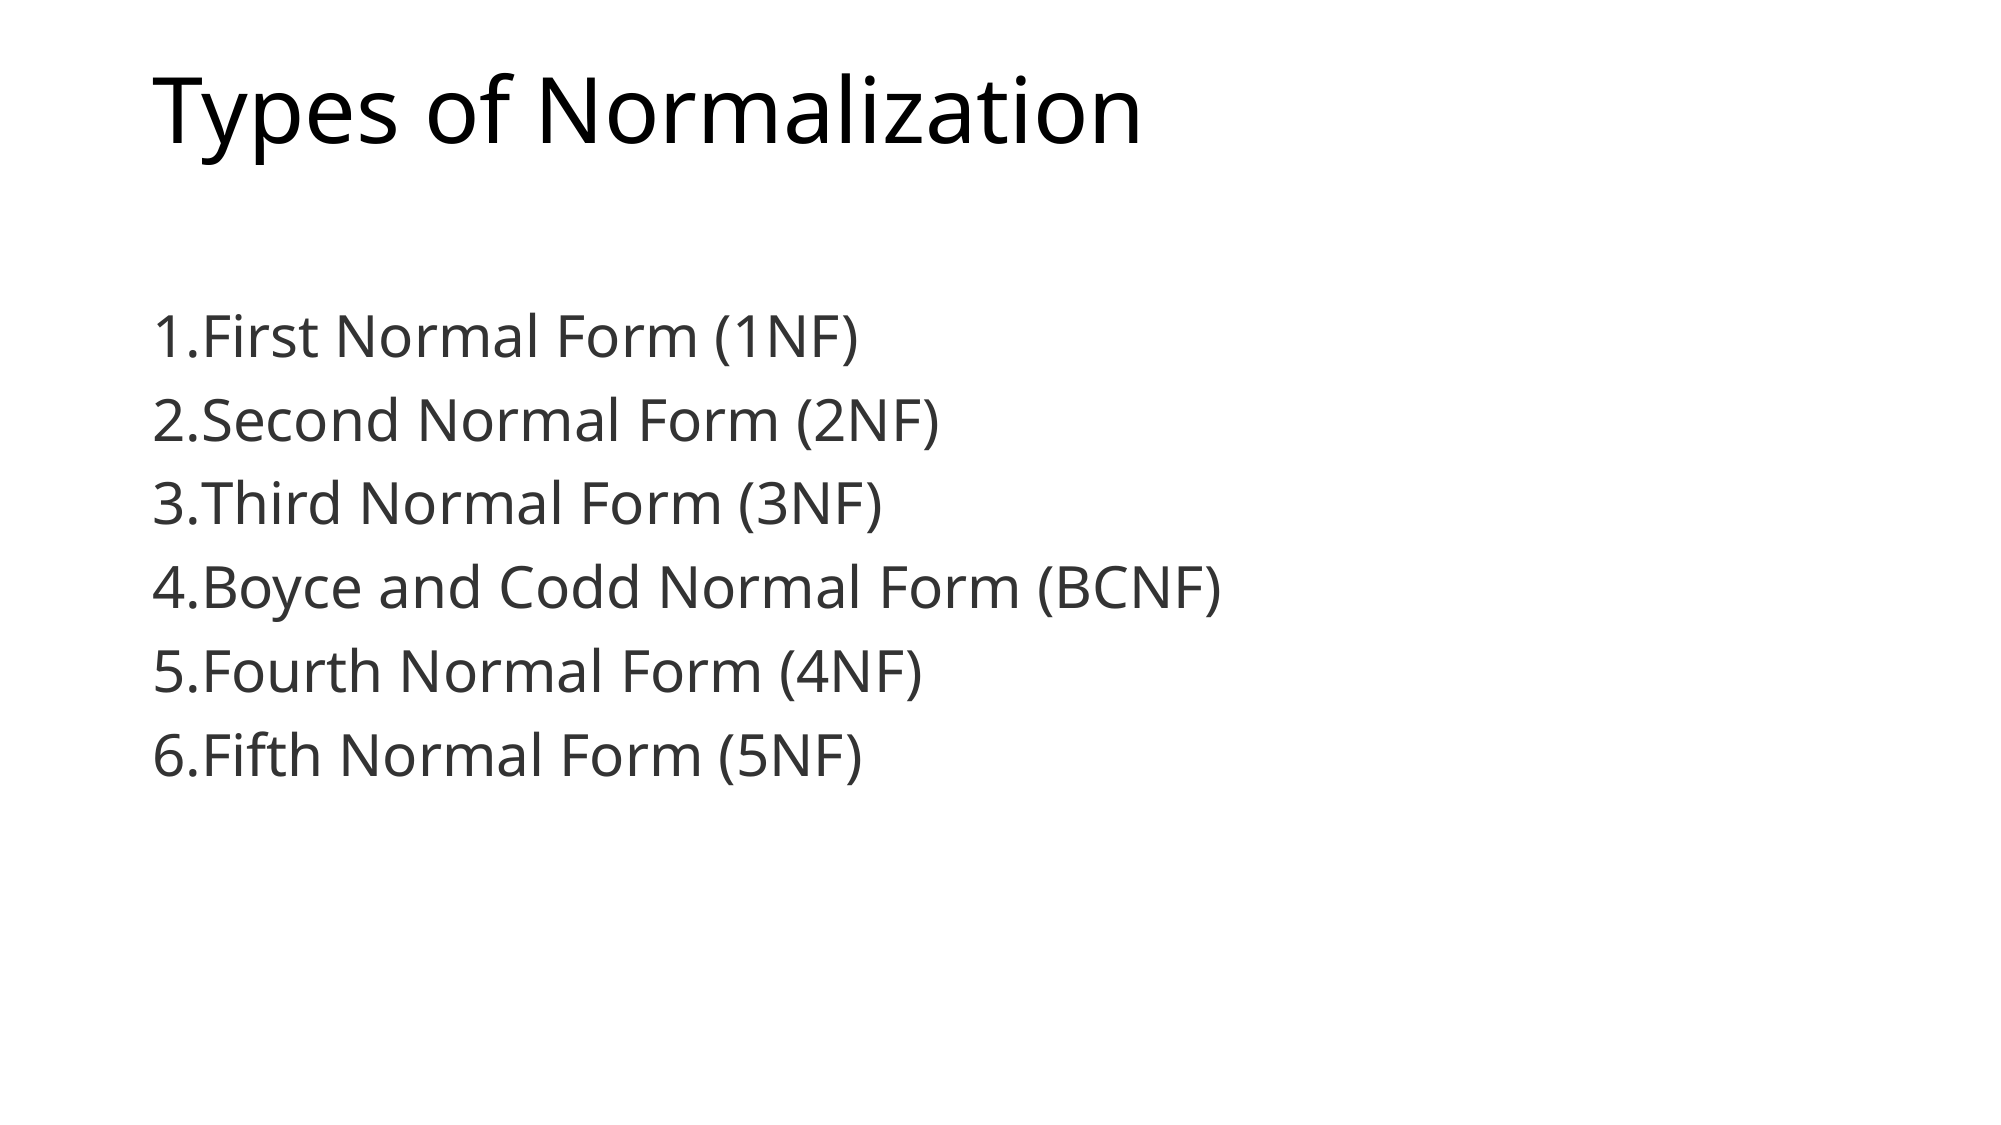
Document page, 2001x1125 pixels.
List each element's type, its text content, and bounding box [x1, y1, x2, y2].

list First Normal Form (1NF) Second Normal Form (2NF) Third Normal Form (3NF) Boyce and Codd Normal Form (BCNF) Fourth Normal Form (4NF) Fifth Normal Form (5NF) [137, 299, 1863, 1014]
title Types of Normalization [137, 59, 1863, 278]
